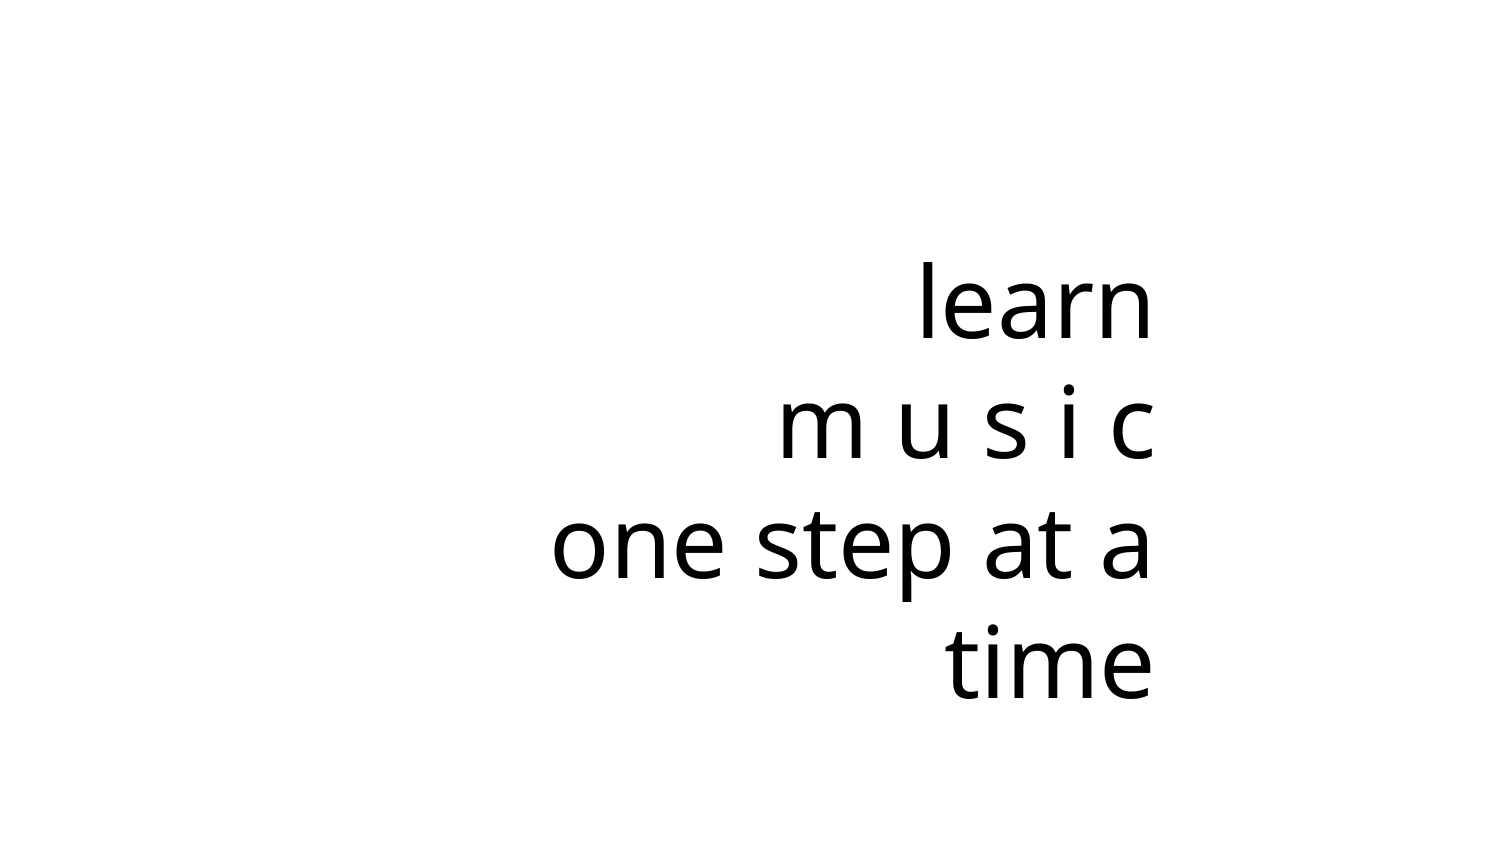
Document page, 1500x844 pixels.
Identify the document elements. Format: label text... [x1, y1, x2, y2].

text_box learn m u s i c one step at a time [328, 223, 1172, 621]
